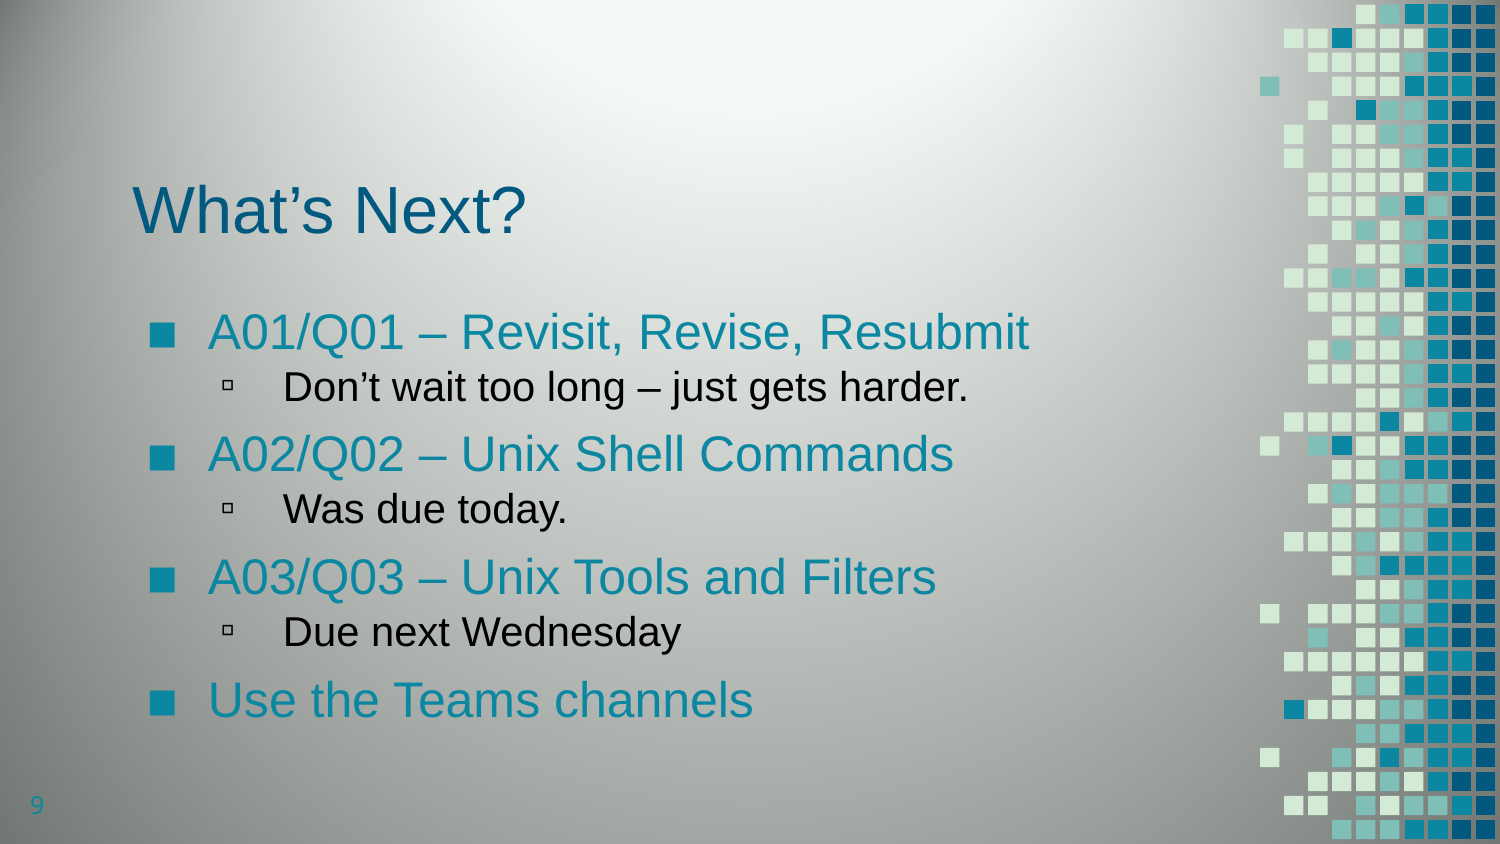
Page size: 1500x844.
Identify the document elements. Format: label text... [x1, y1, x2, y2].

list A01/Q01 – Revisit, Revise, Resubmit Don’t wait too long – just gets harder. A02/Q02 – Unix Shell Commands Was due today. A03/Q03 – Unix Tools and Filters Due next Wednesday Use the Teams channels [117, 284, 1302, 774]
title What’s Next? [117, 121, 1227, 262]
slide_number 9 [15, 774, 105, 839]
picture [0, 0, 1500, 844]
